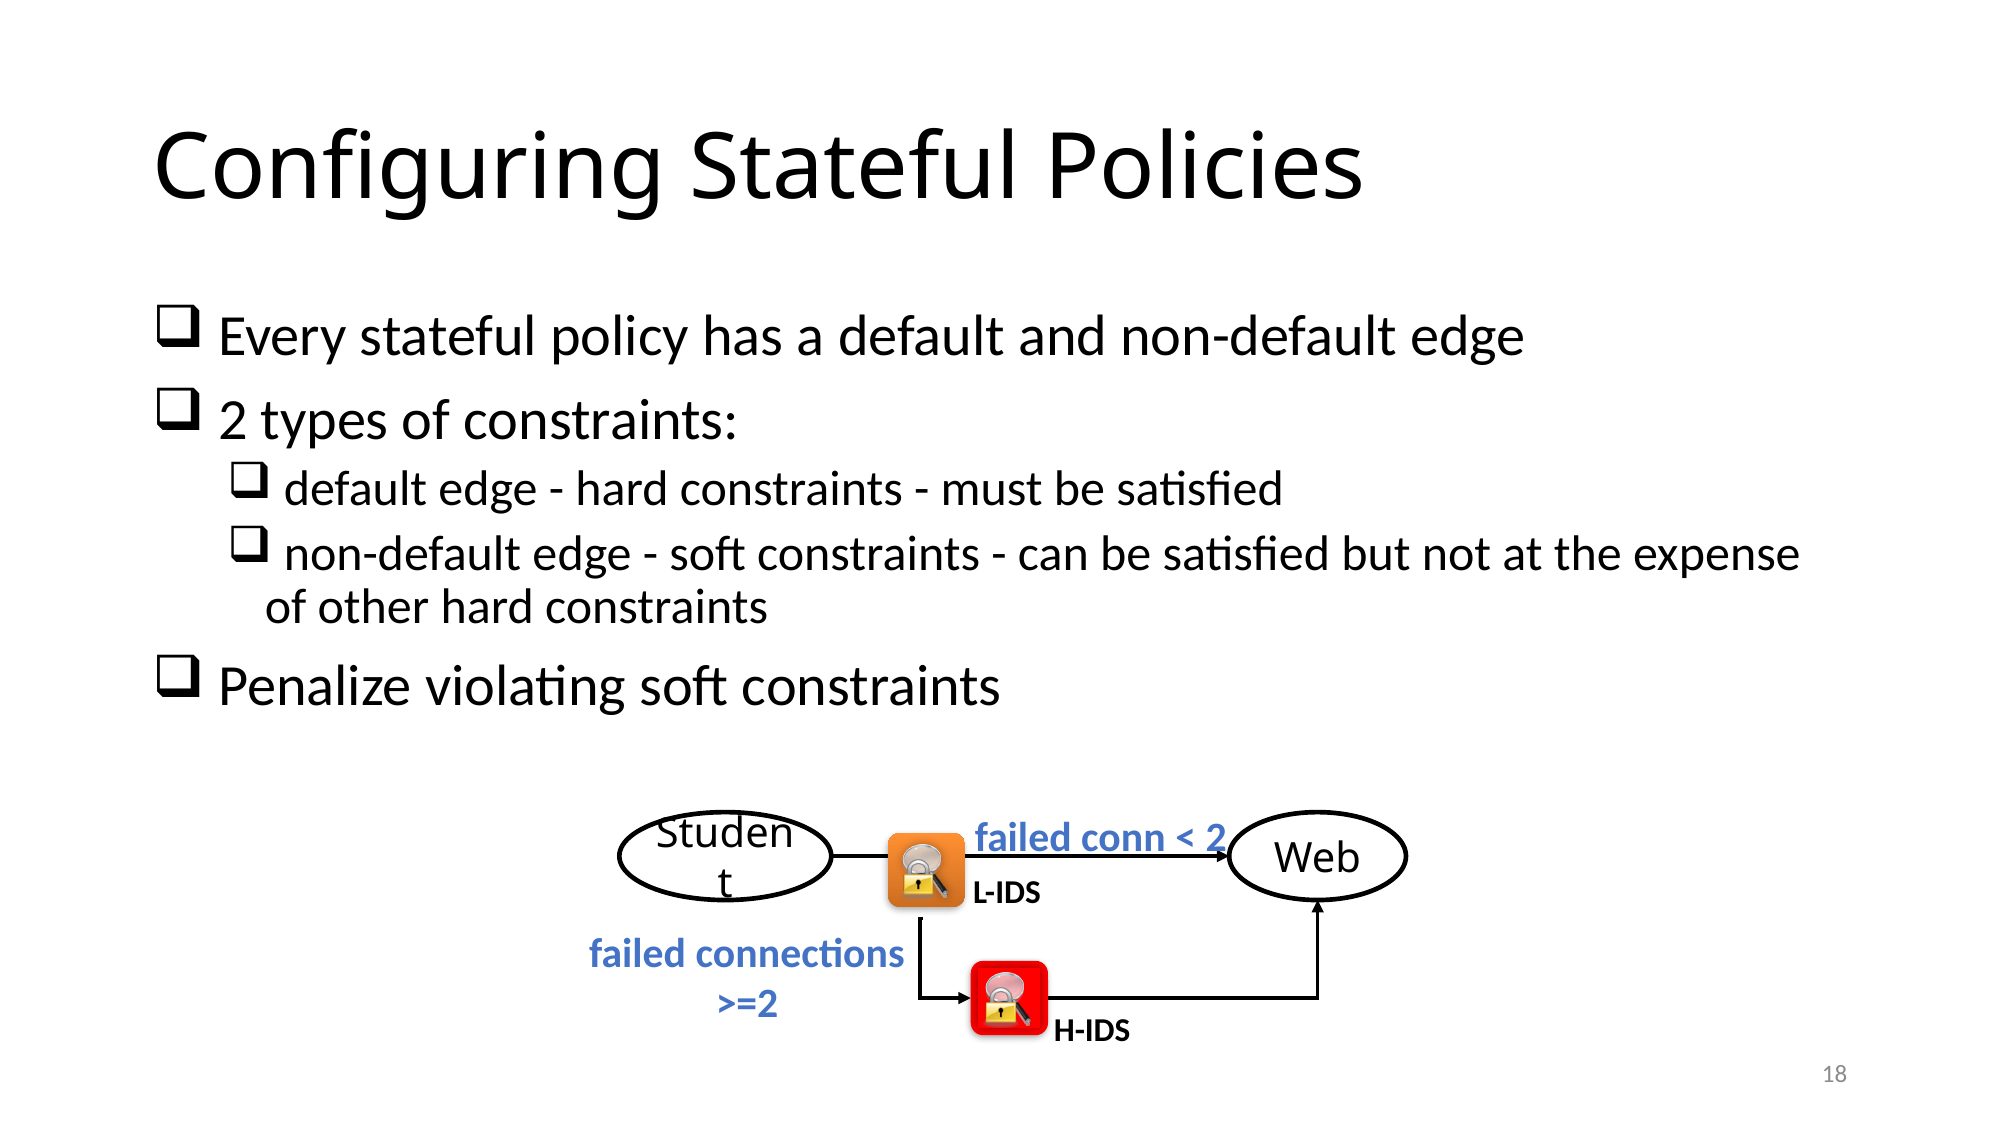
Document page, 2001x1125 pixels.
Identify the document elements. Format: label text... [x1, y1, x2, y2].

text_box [523, 809, 1406, 1027]
list Every stateful policy has a default and non-default edge 2 types of constraints: default edge - hard constraints - must be satisfied non-default edge - soft constraints - can be satisfied but not at the expense of other hard constraints Penalize violating soft constraints [137, 297, 1863, 810]
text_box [970, 960, 1049, 1036]
picture [896, 857, 940, 900]
text_box H-IDS [1029, 1027, 1155, 1059]
title Configuring Stateful Policies [137, 59, 1863, 278]
slide_number 18 [1412, 1042, 1863, 1103]
